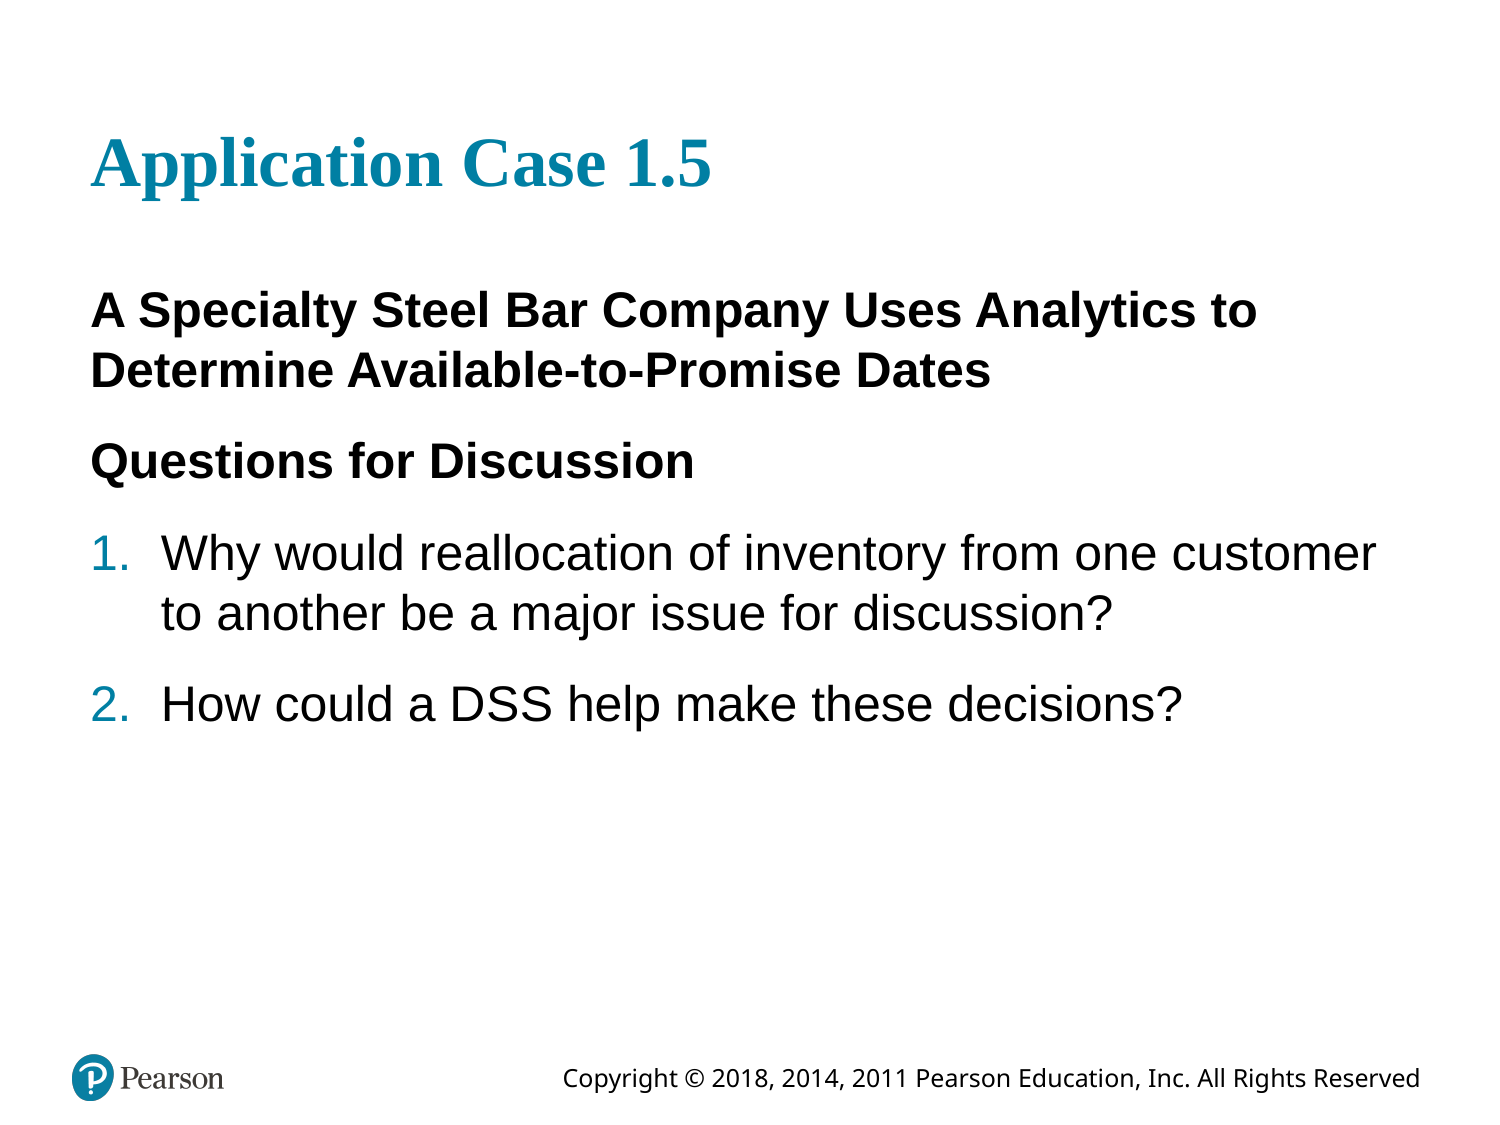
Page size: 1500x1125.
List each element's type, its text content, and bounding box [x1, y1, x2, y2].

title Application Case 1.5 [75, 35, 1425, 216]
picture [80, 1063, 106, 1088]
picture [72, 1087, 83, 1101]
picture [98, 1054, 224, 1101]
picture [72, 1054, 88, 1070]
list A Specialty Steel Bar Company Uses Analytics to Determine Available-to-Promise Dates Questions for Discussion Why would reallocation of inventory from one customer to another be a major issue for discussion? How could a D S S help make these decisions? [75, 262, 1425, 1005]
